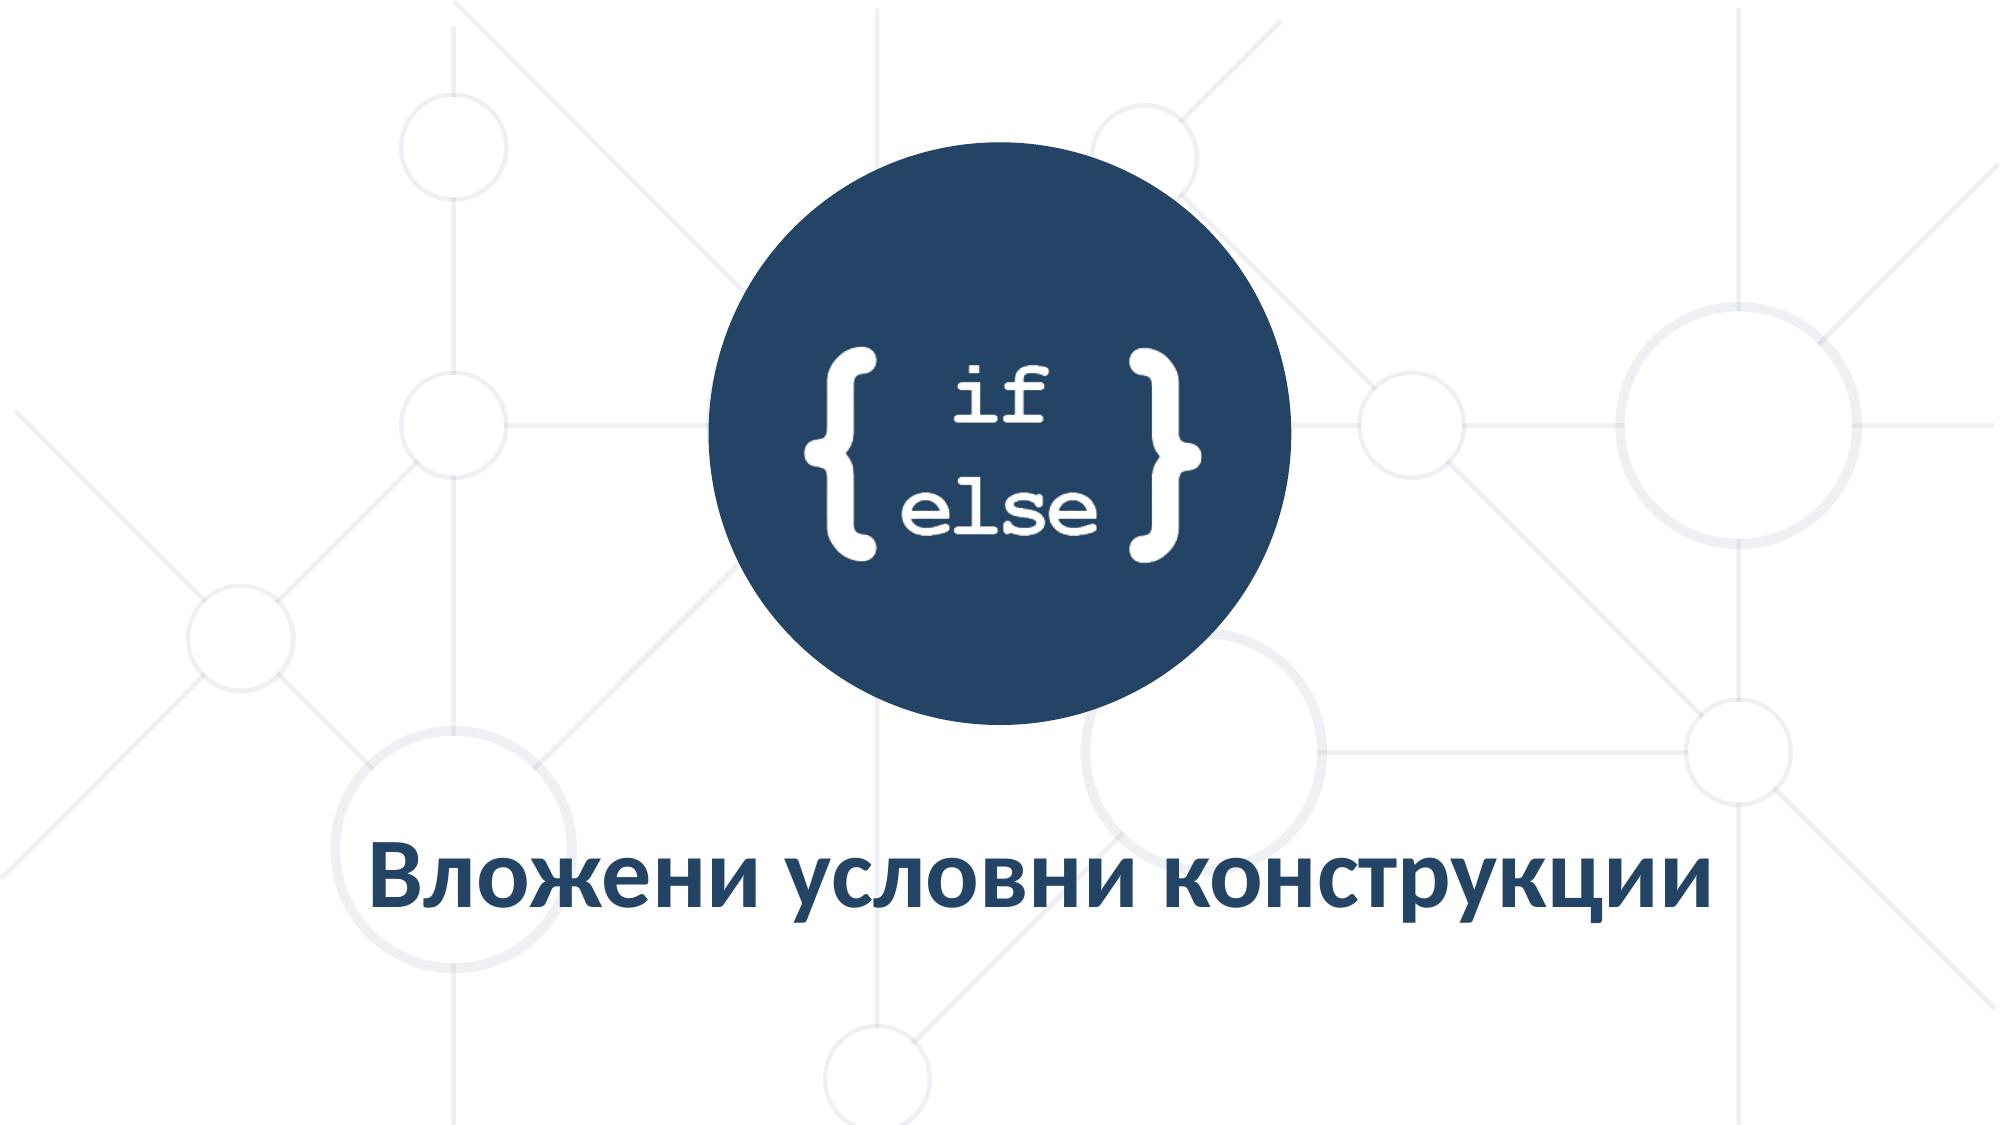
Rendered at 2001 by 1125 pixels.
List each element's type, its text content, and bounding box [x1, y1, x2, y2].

picture [583, 244, 1418, 656]
title Вложени условни конструкции [350, 800, 1738, 935]
